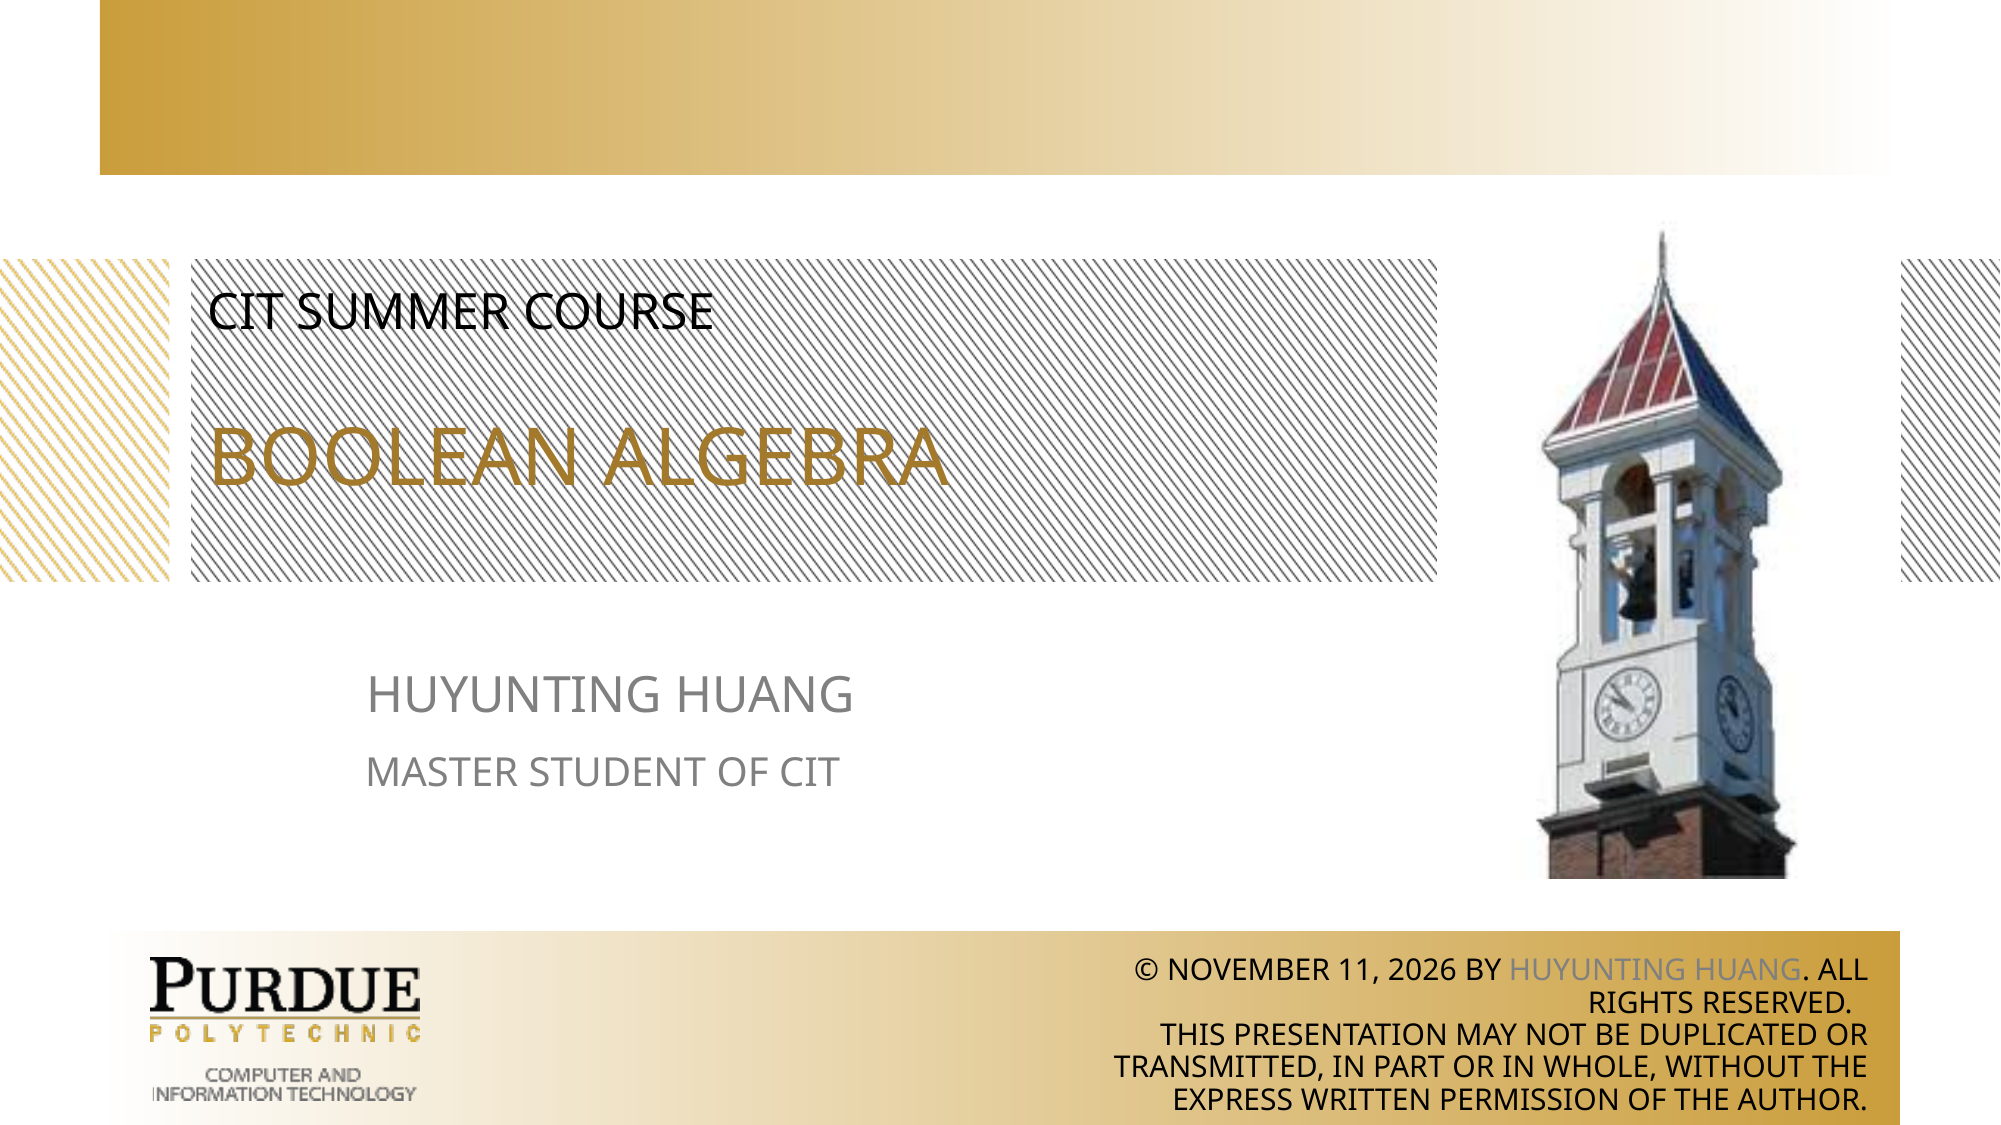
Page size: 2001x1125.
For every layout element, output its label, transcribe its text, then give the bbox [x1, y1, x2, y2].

text_box [99, 931, 1900, 1125]
list Master Student of CIT [349, 724, 1437, 823]
title CIT Summer Course [192, 274, 1282, 351]
text_box [99, 0, 1900, 175]
picture [1437, 181, 1901, 879]
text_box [149, 957, 420, 1101]
list Huyunting Huang [351, 618, 1437, 724]
subtitle BOOLEAN Algebra [192, 351, 1437, 568]
list © July 9, 2018 by Huyunting Huang. All rights reserved. This presentation may not be duplicated or transmitted, in part or in whole, without the express written permission of the author. [1008, 965, 1884, 1102]
